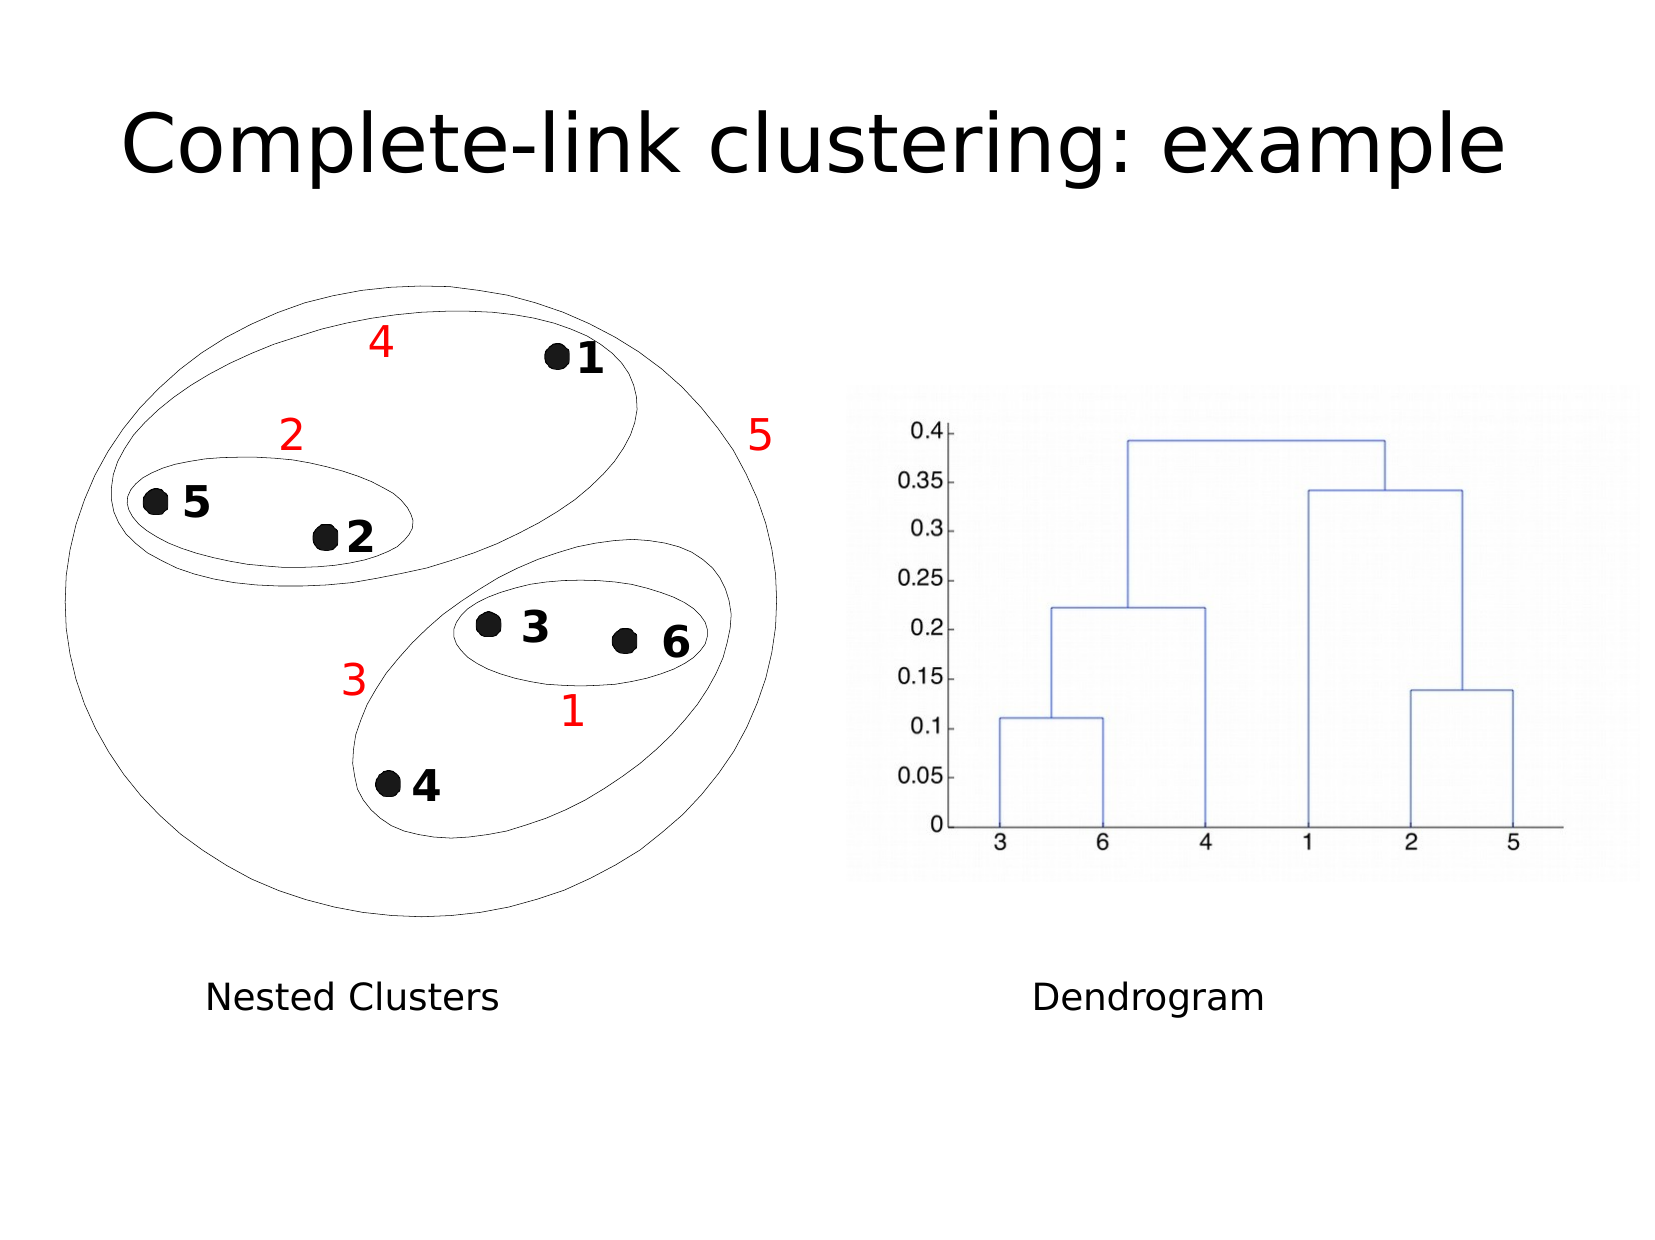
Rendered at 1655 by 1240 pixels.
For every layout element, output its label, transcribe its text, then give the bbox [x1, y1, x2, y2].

text_box 4 [365, 311, 398, 319]
text_box Dendrogram [1029, 971, 1270, 1019]
text_box [111, 311, 638, 587]
text_box [352, 539, 732, 839]
title Complete-link clustering: example [118, 89, 1516, 299]
text_box [846, 385, 1640, 882]
text_box 1 [598, 327, 608, 332]
text_box [65, 286, 777, 917]
text_box Nested Clusters [202, 971, 504, 1019]
text_box 3 [338, 649, 371, 705]
text_box 5 [744, 404, 777, 459]
